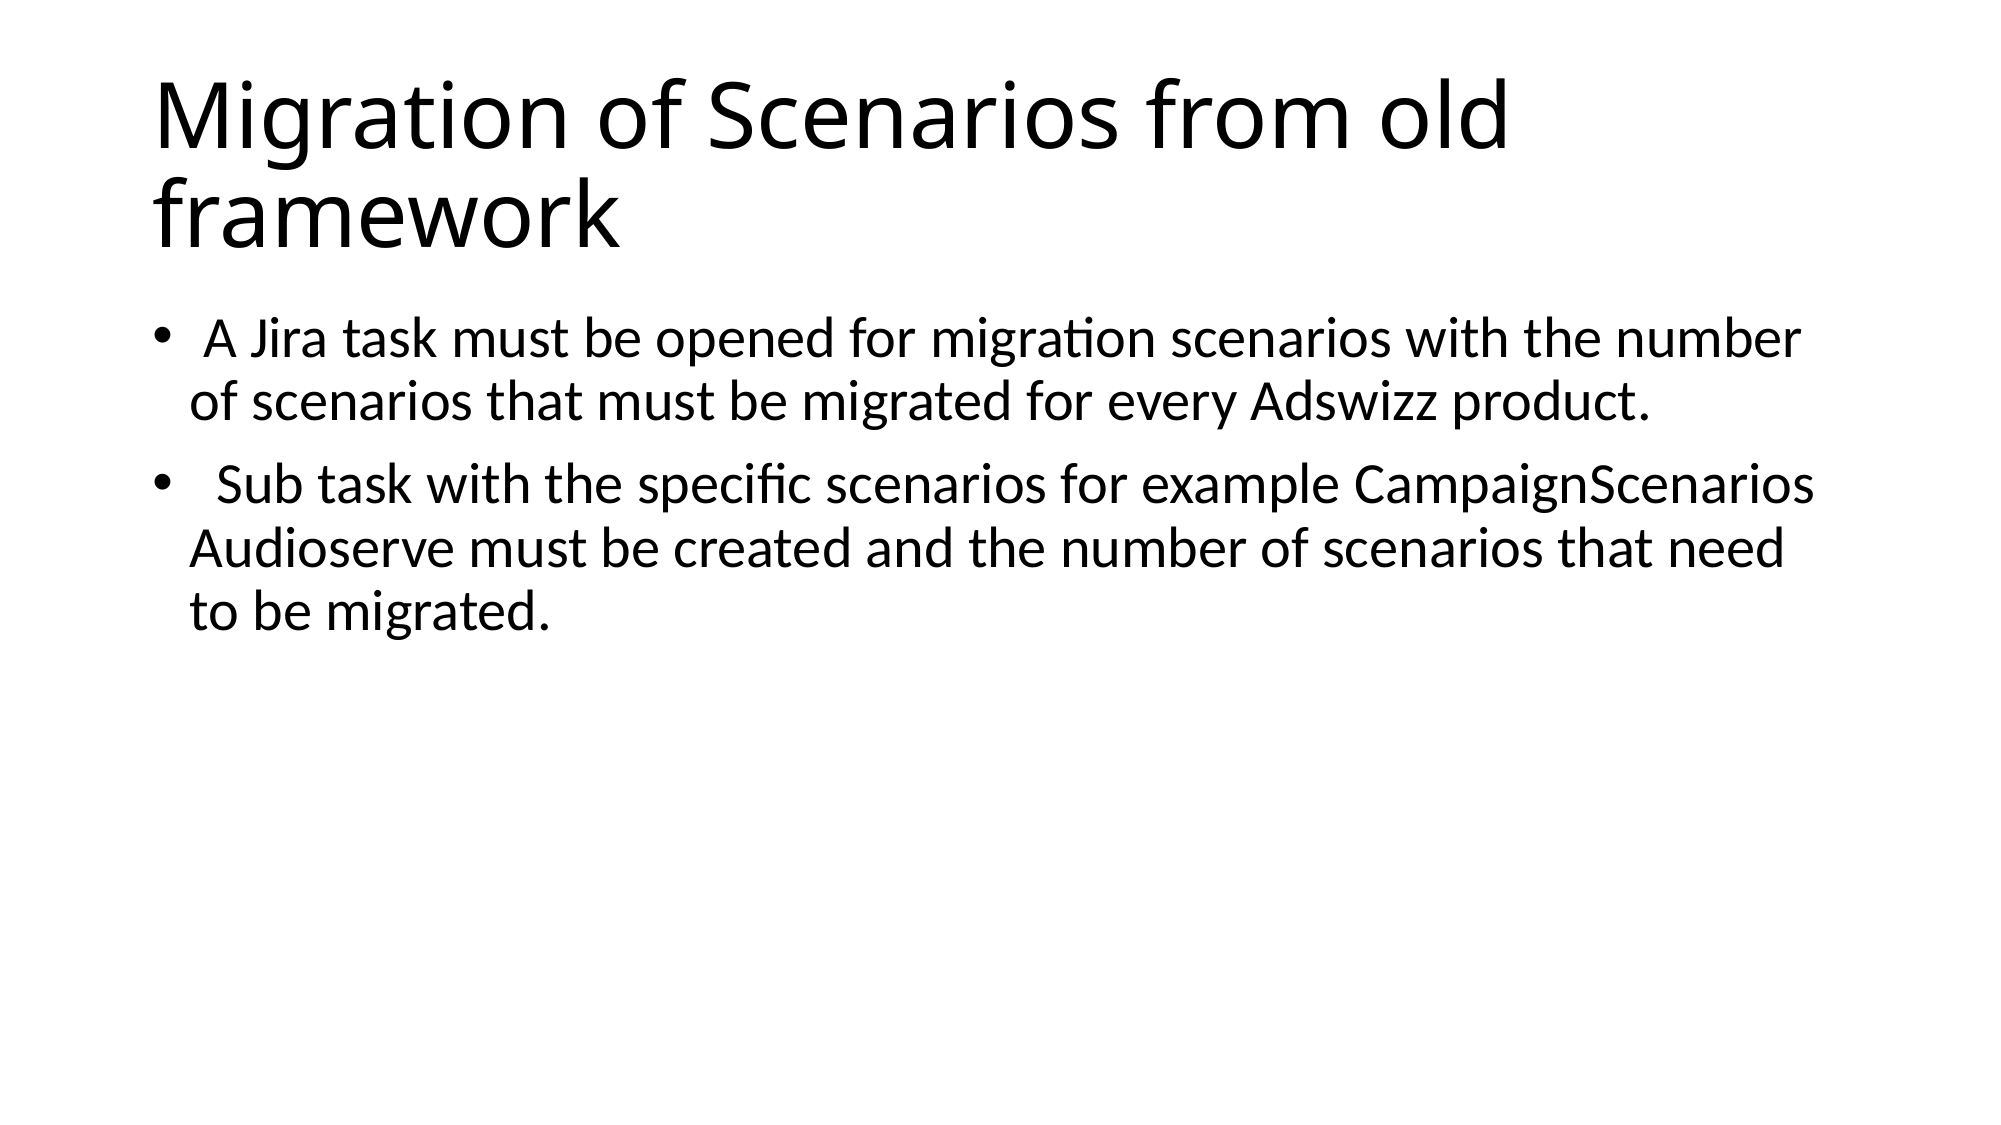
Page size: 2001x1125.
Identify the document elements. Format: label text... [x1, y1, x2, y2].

title Migration of Scenarios from old framework [137, 59, 1863, 278]
list A Jira task must be opened for migration scenarios with the number of scenarios that must be migrated for every Adswizz product. Sub task with the specific scenarios for example CampaignScenarios Audioserve must be created and the number of scenarios that need to be migrated. [137, 299, 1863, 1014]
